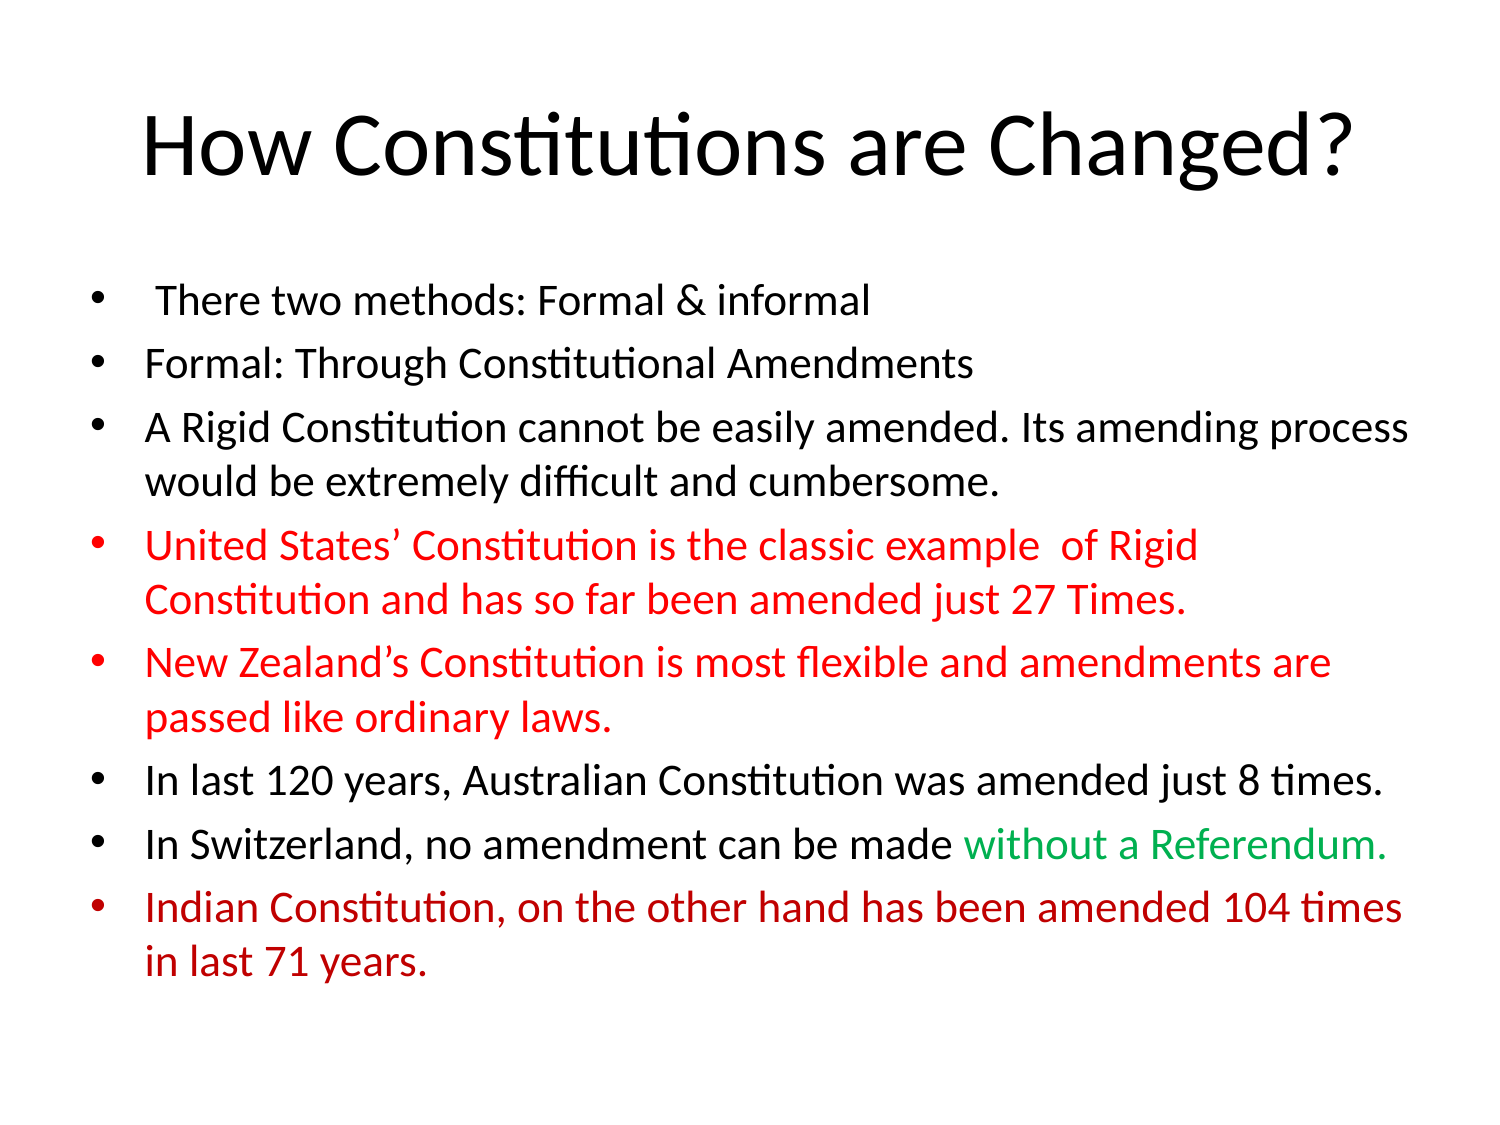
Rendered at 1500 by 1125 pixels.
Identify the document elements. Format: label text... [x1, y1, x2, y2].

list There two methods: Formal & informal Formal: Through Constitutional Amendments A Rigid Constitution cannot be easily amended. Its amending process would be extremely difficult and cumbersome. United States’ Constitution is the classic example of Rigid Constitution and has so far been amended just 27 Times. New Zealand’s Constitution is most flexible and amendments are passed like ordinary laws. In last 120 years, Australian Constitution was amended just 8 times. In Switzerland, no amendment can be made without a Referendum. Indian Constitution, on the other hand has been amended 104 times in last 71 years. [75, 262, 1425, 1005]
title How Constitutions are Changed? [75, 45, 1425, 233]
